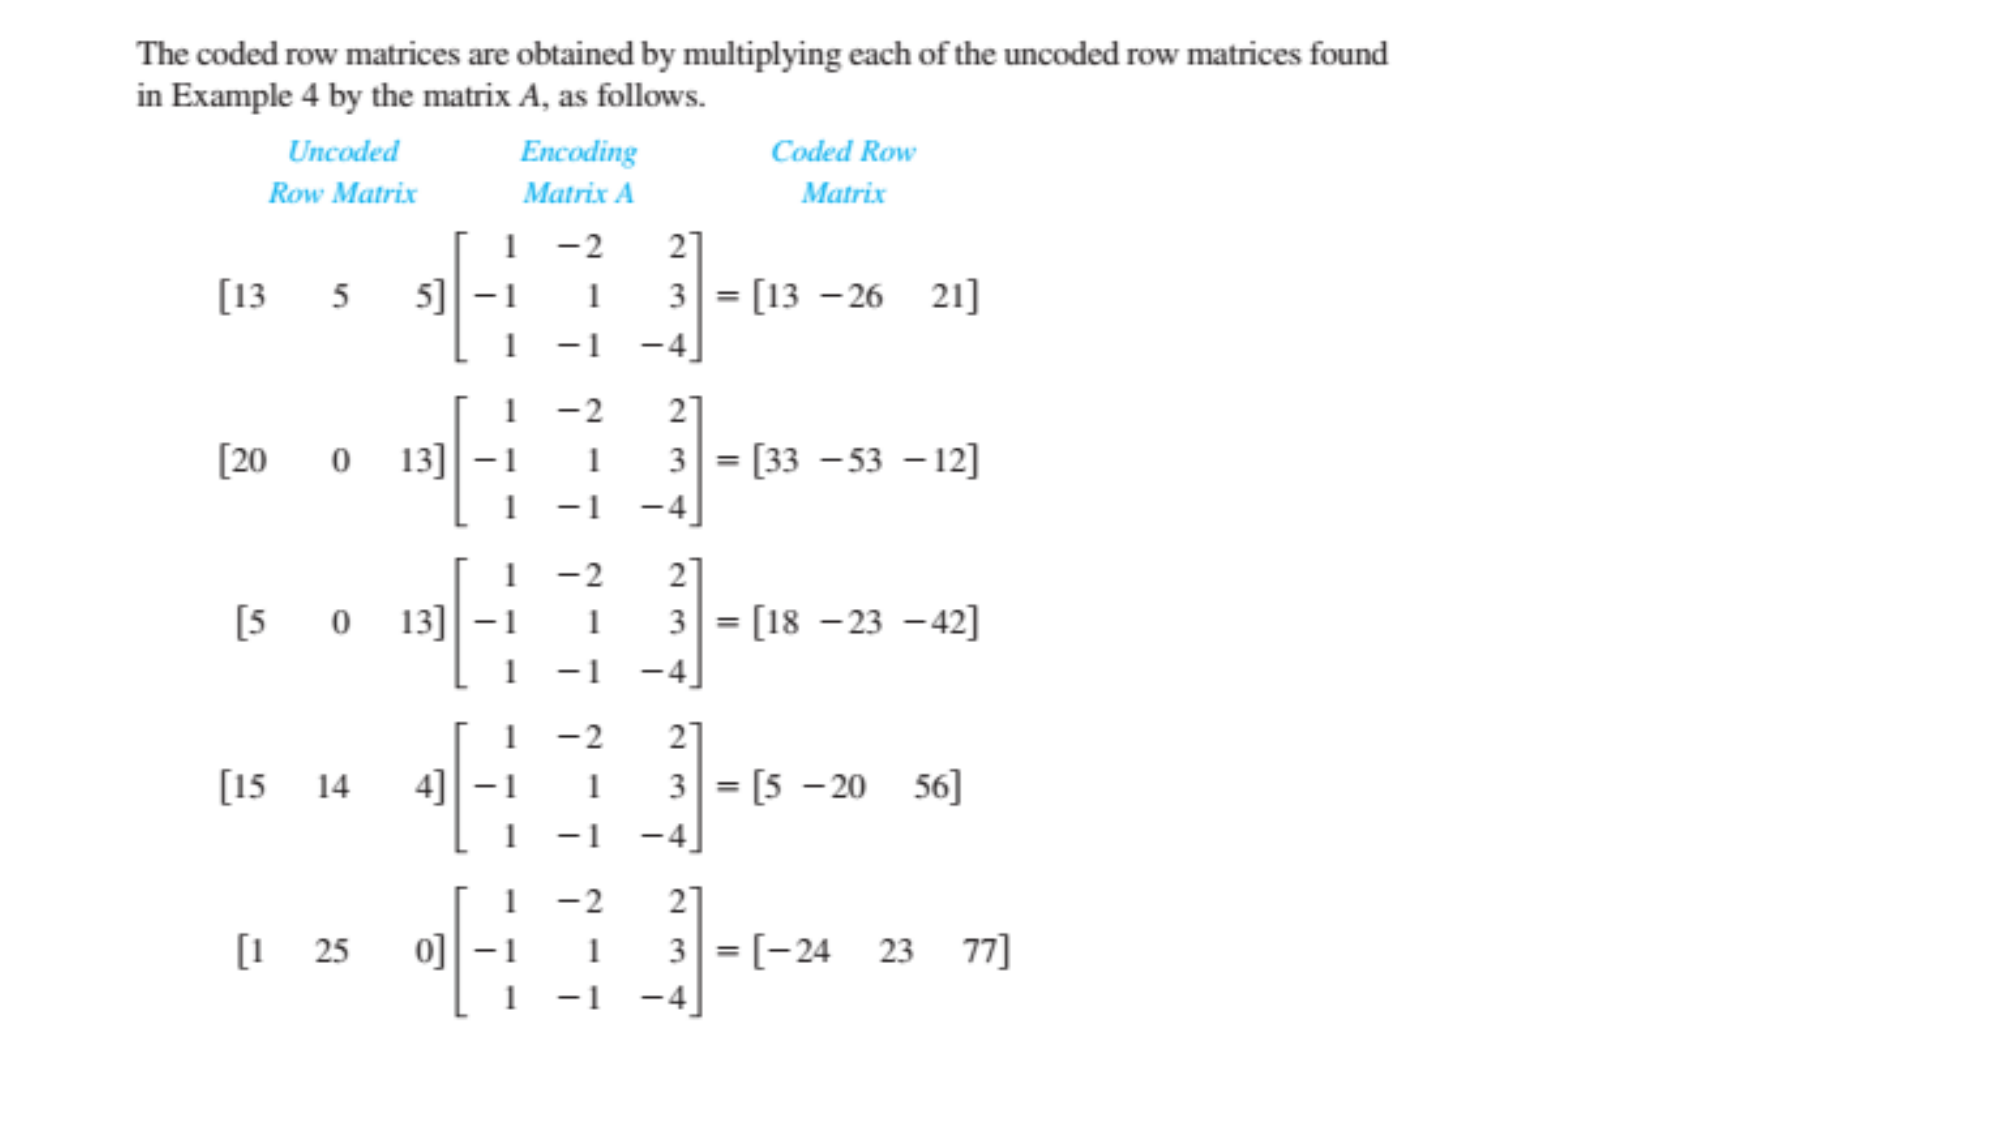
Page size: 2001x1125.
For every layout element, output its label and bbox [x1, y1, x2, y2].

picture [121, 21, 1418, 1036]
